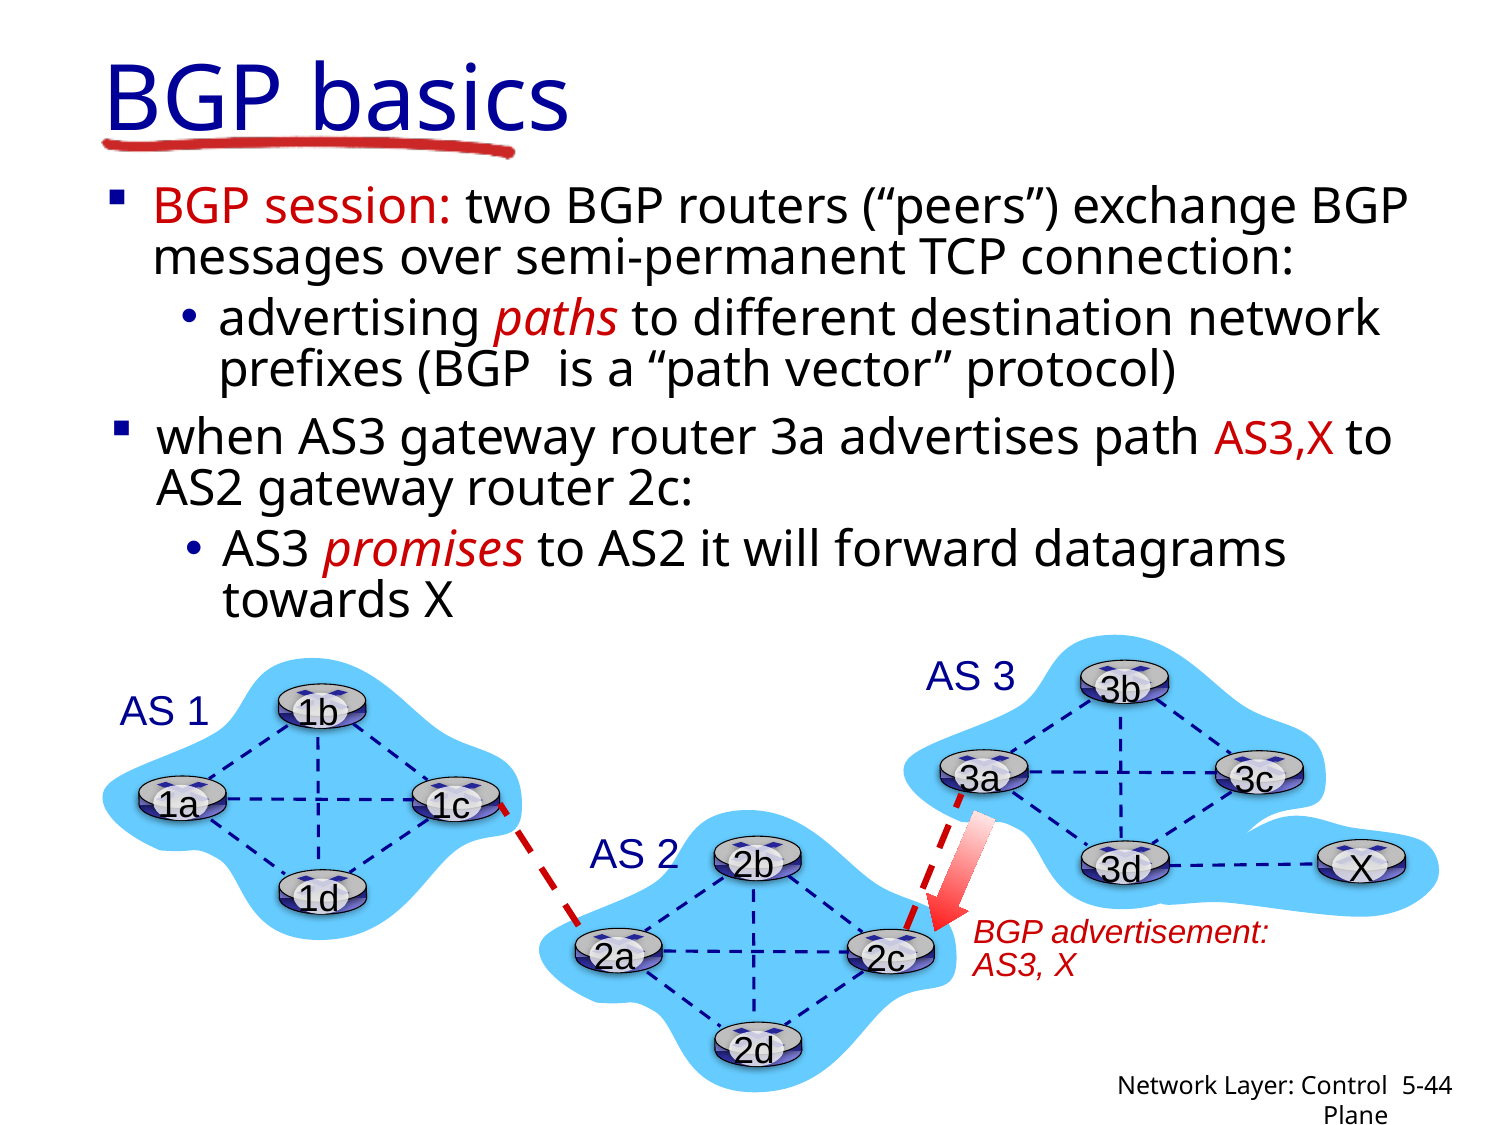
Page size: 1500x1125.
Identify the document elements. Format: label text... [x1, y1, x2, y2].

list when AS3 gateway router 3a advertises path AS3,X to AS2 gateway router 2c: AS3 promises to AS2 it will forward datagrams towards X [95, 406, 1491, 609]
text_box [499, 803, 579, 927]
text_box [538, 809, 957, 1093]
text_box BGP session: two BGP routers (“peers”) exchange BGP messages over semi-permanent TCP connection: advertising paths to different destination network prefixes (BGP is a “path vector” protocol) [90, 175, 1487, 379]
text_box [905, 793, 962, 930]
slide_number 5-44 [1387, 1062, 1478, 1107]
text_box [939, 656, 1304, 808]
text_box [903, 743, 934, 792]
text_box [1059, 634, 1180, 655]
footer Network Layer: Control Plane [1045, 1062, 1404, 1102]
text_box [936, 809, 1363, 994]
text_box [1366, 815, 1440, 917]
picture [100, 131, 520, 166]
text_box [102, 657, 523, 941]
title BGP basics [87, 0, 1363, 188]
text_box AS 3 [911, 641, 1032, 707]
text_box [1308, 735, 1326, 807]
